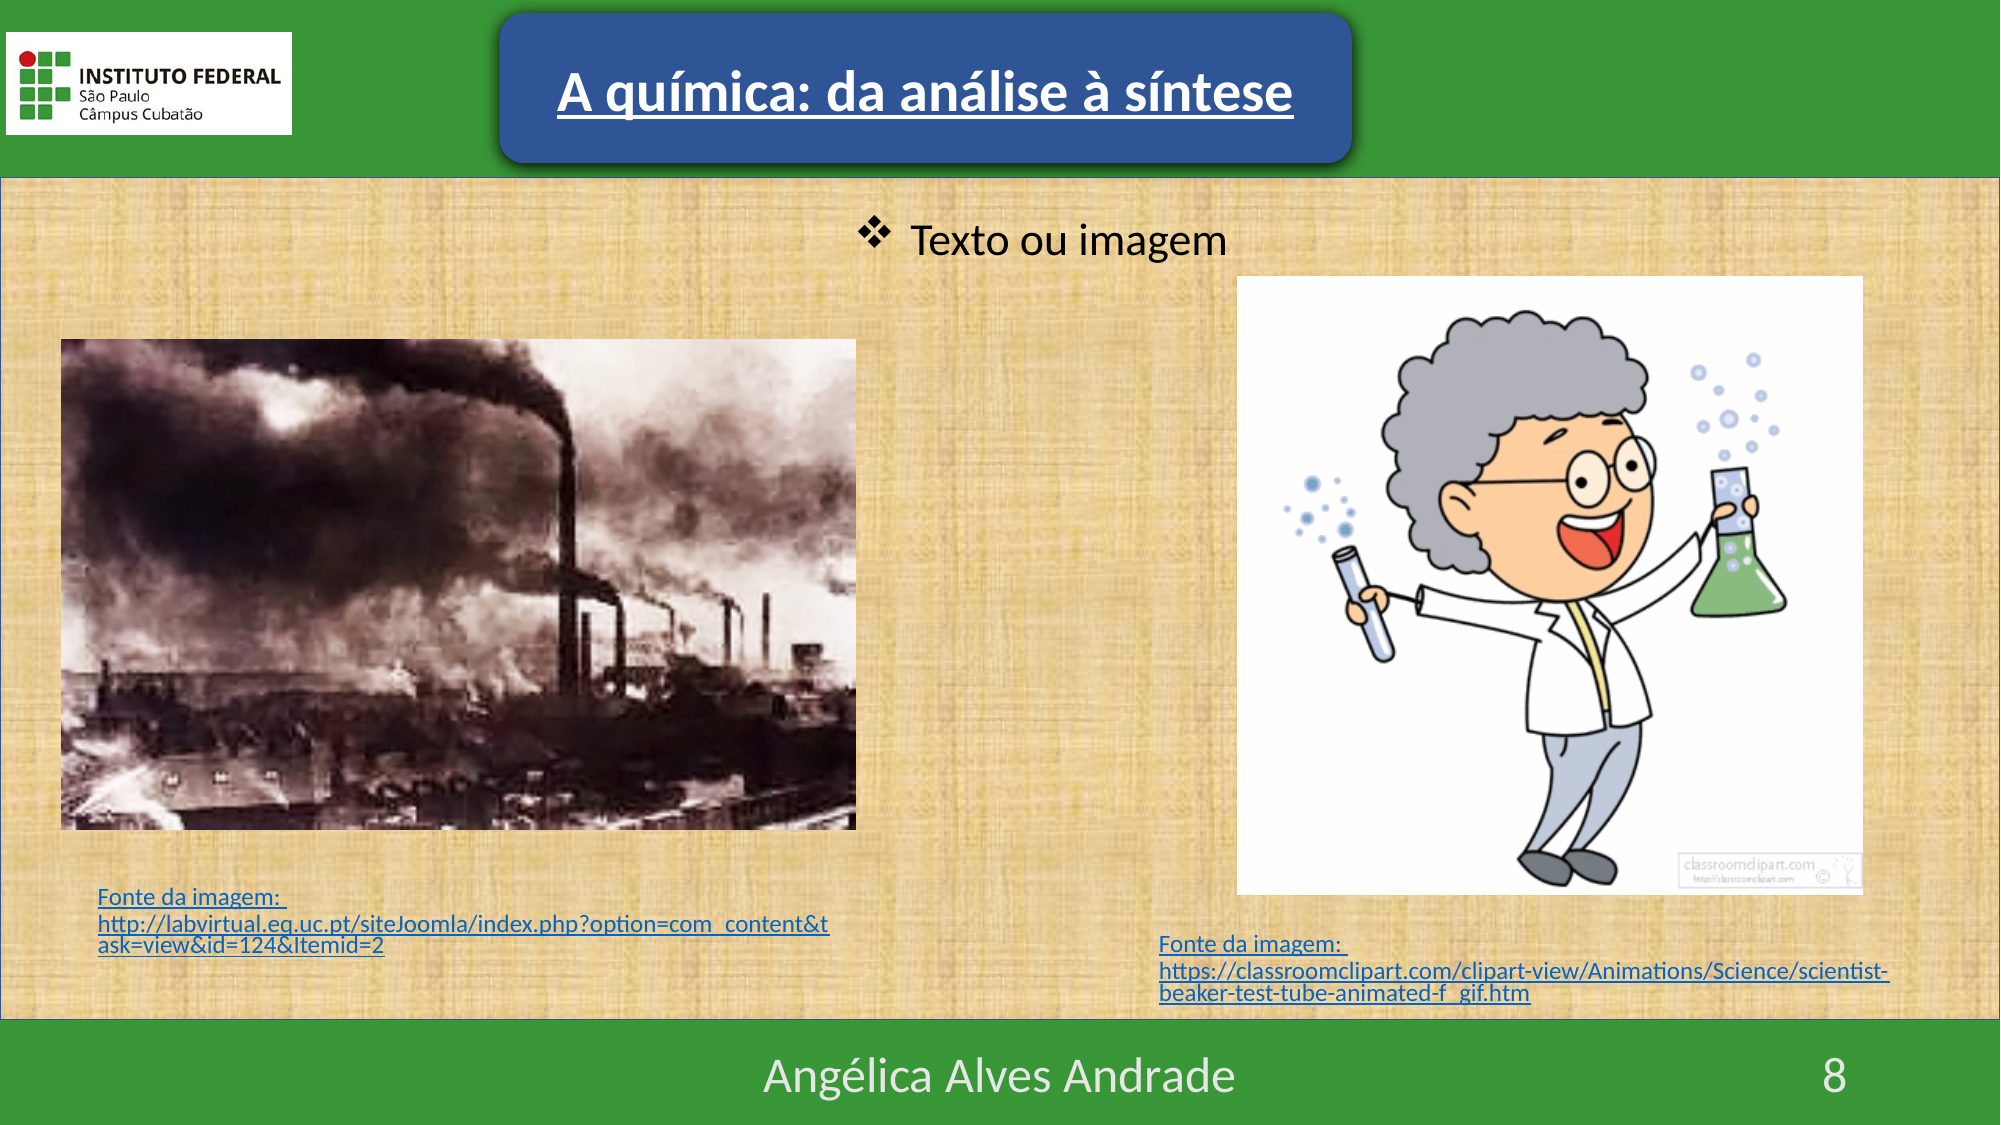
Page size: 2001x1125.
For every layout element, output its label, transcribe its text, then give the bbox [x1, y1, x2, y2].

picture [0, 1020, 2000, 1125]
picture [1237, 276, 1863, 896]
text_box Fonte da imagem: http://labvirtual.eq.uc.pt/siteJoomla/index.php?option=com_content&task=view&id=124&Itemid=2 [82, 876, 856, 992]
text_box Fonte da imagem: https://classroomclipart.com/clipart-view/Animations/Science/scientist-beaker-test-tube-animated-f_gif.htm [1143, 923, 1918, 992]
picture [60, 339, 856, 830]
picture [0, 0, 2000, 177]
text_box Texto ou imagem [291, 208, 1792, 992]
text_box [0, 177, 2000, 1020]
